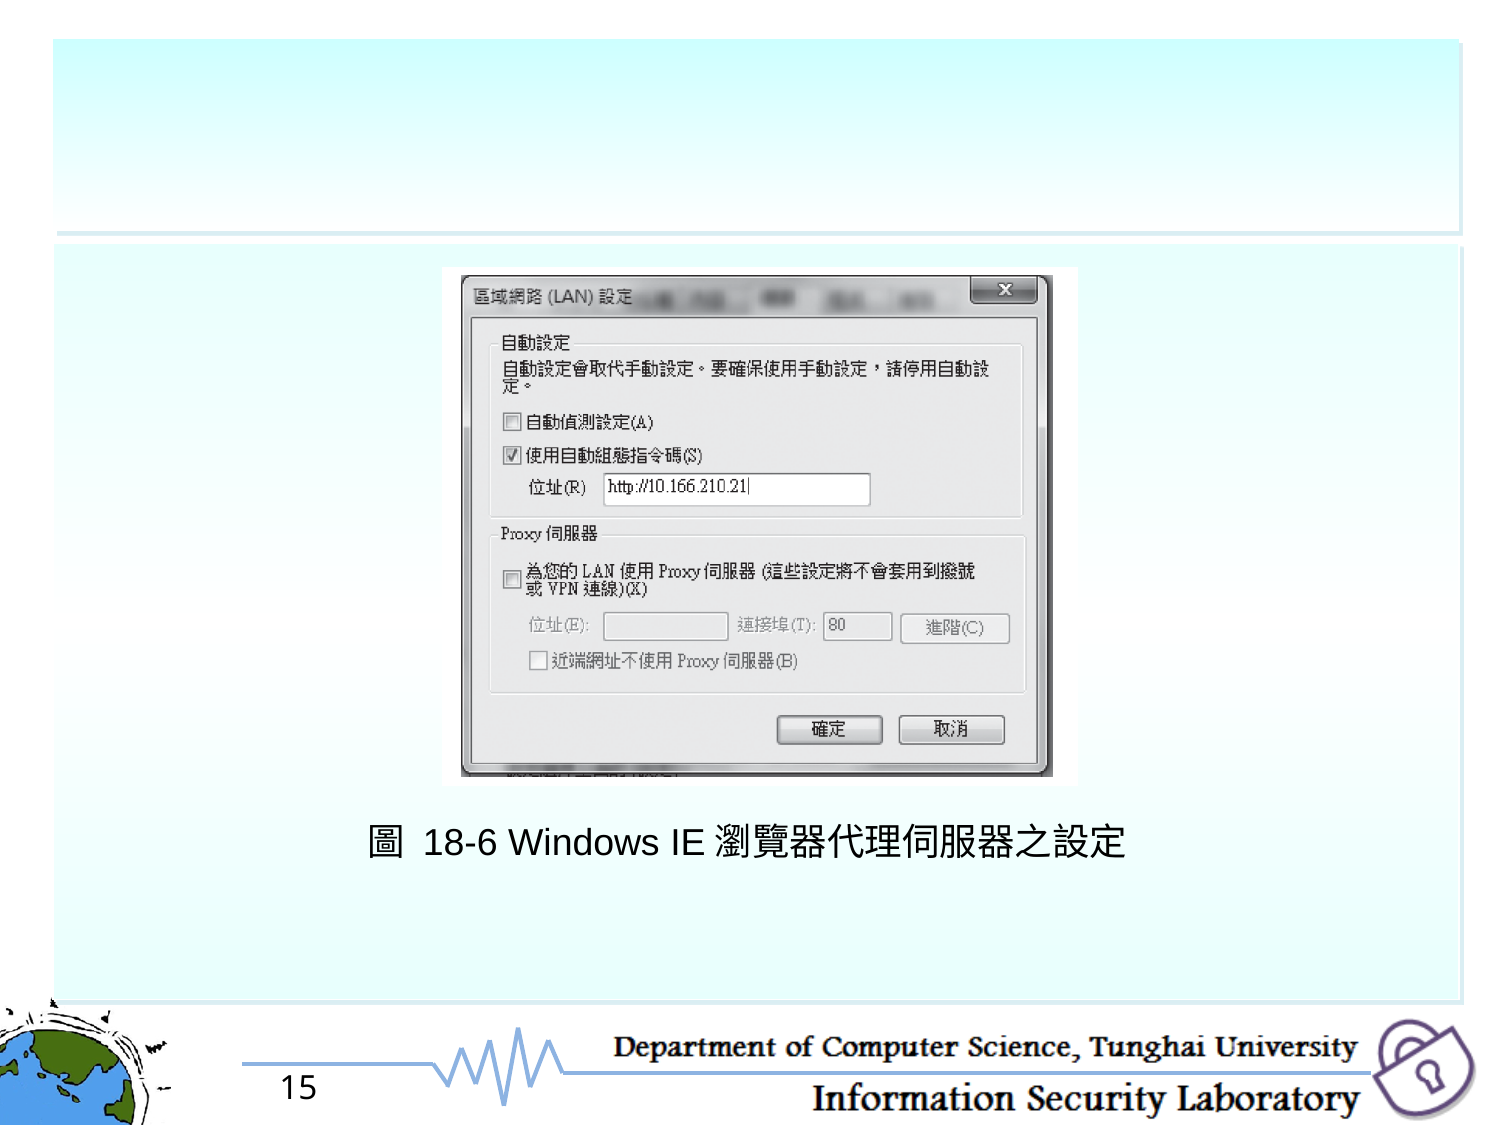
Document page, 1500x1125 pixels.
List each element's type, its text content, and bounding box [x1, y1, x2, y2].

picture [0, 984, 184, 1125]
slide_number 15 [253, 1058, 333, 1125]
text_box 圖 18-6 Windows IE瀏覽器代理伺服器之設定 [353, 810, 1143, 871]
picture [1371, 1017, 1481, 1124]
picture [442, 266, 1078, 787]
picture [809, 1076, 1369, 1124]
picture [601, 1026, 1365, 1071]
